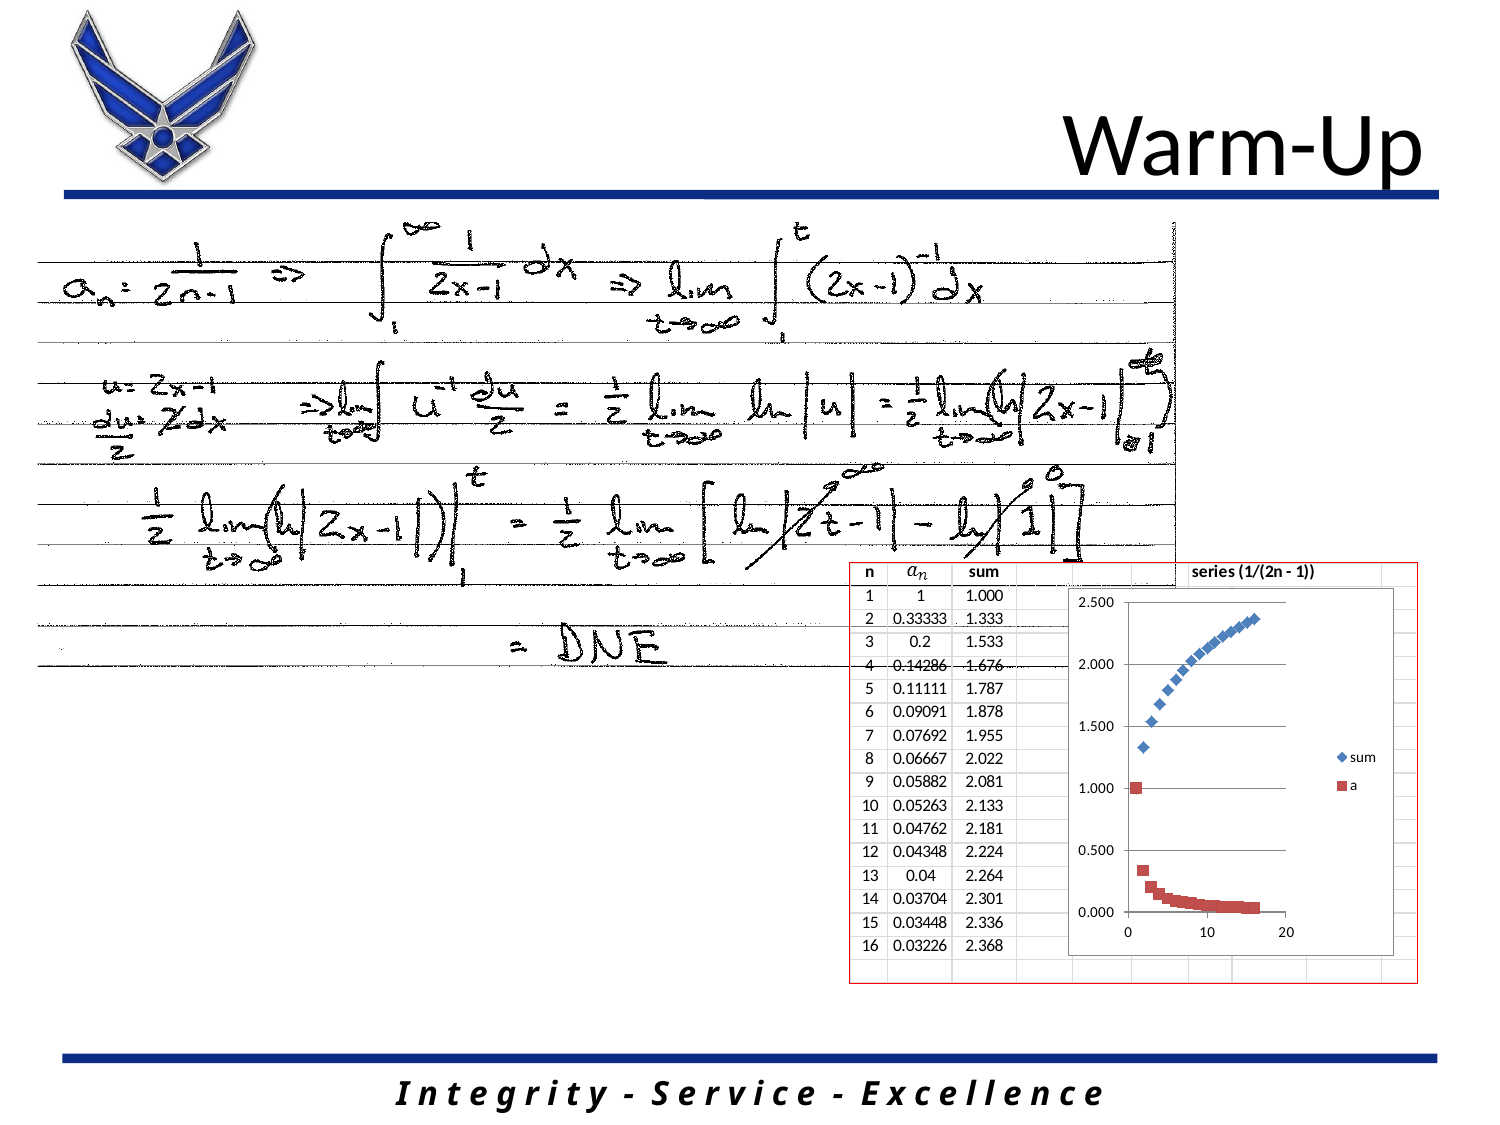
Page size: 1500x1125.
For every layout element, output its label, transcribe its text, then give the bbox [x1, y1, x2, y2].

title Warm-Up [270, 45, 1440, 233]
picture [65, 5, 261, 188]
picture [37, 222, 1418, 984]
